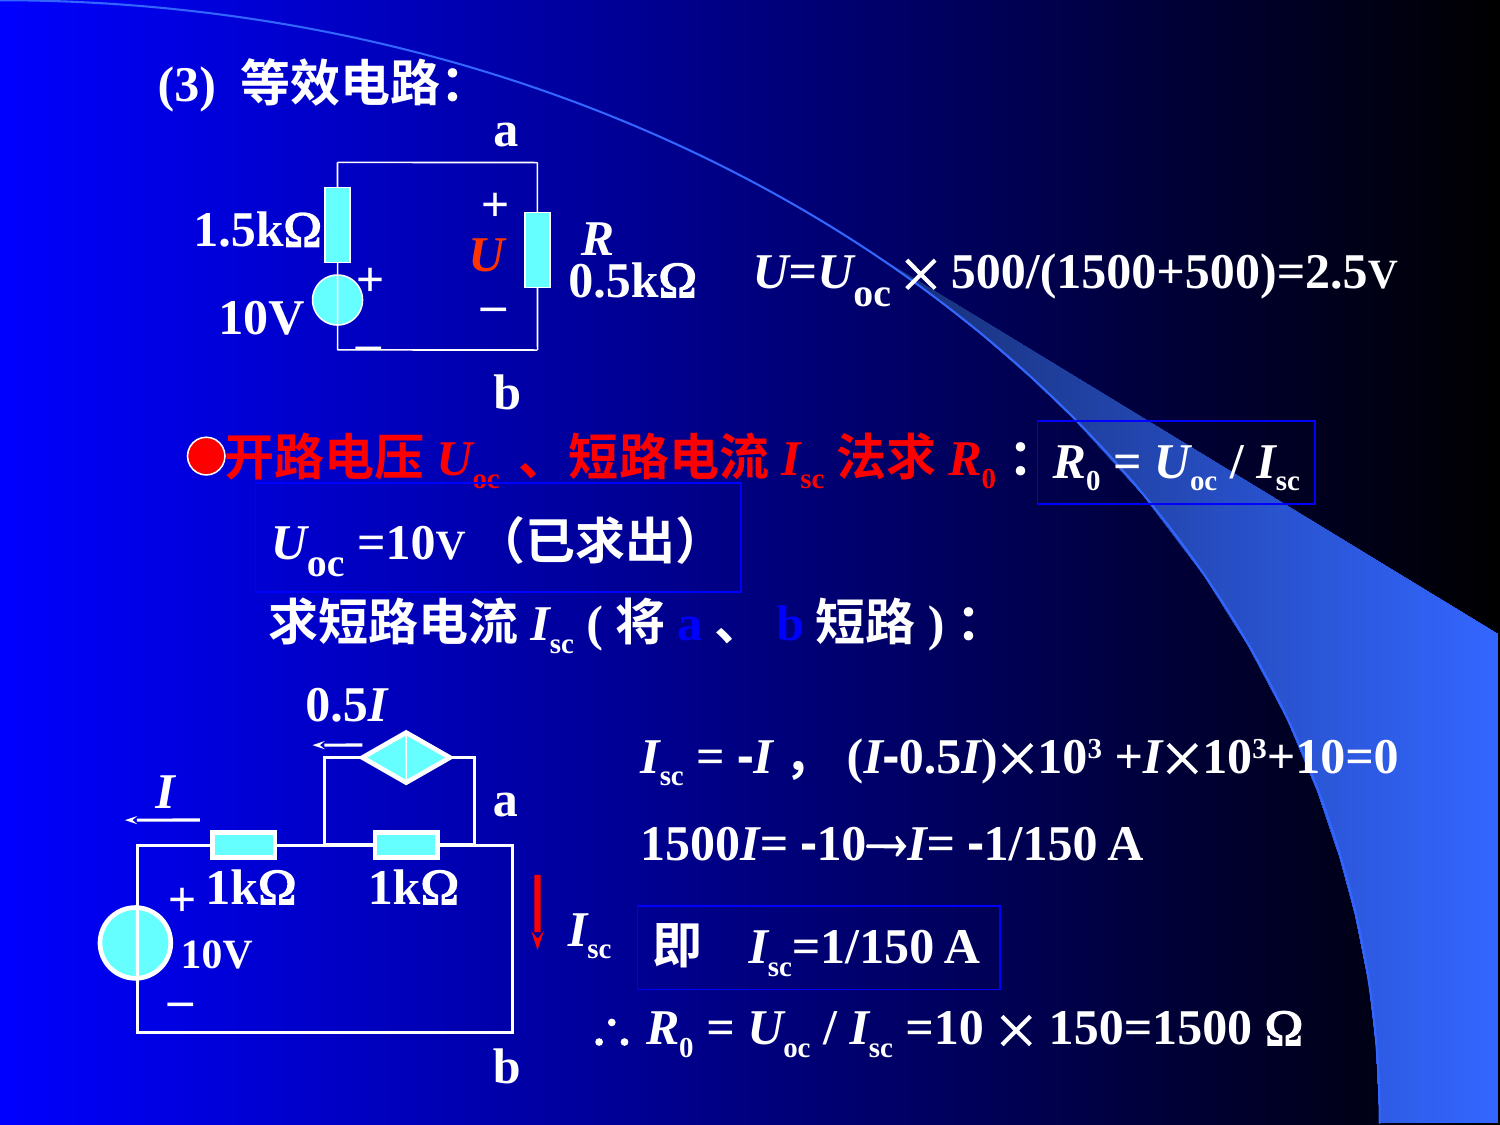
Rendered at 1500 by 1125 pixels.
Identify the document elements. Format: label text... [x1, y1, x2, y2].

text_box 1500I= -10I= -1/150 A [641, 803, 1200, 879]
text_box [187, 438, 209, 475]
text_box 即 Isc=1/150 A [641, 905, 1000, 987]
text_box  R0 = Uoc / Isc =10  150=1500  [641, 987, 1338, 1071]
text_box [99, 662, 638, 1105]
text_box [174, 87, 726, 430]
text_box (3) 等效电路： [142, 43, 506, 119]
text_box 开路电压Uoc 、短路电流Isc法求R0： [209, 418, 1074, 502]
text_box Uoc =10V（已求出） [255, 482, 741, 583]
text_box R0 = Uoc / Isc [1037, 420, 1316, 505]
text_box 求短路电流Isc (将a、b短路)： [253, 583, 1022, 667]
text_box Isc = -I，(I-0.5I)103 +I103+10=0 [641, 715, 1475, 800]
text_box U=Uoc  500/(1500+500)=2.5V [737, 212, 1450, 322]
